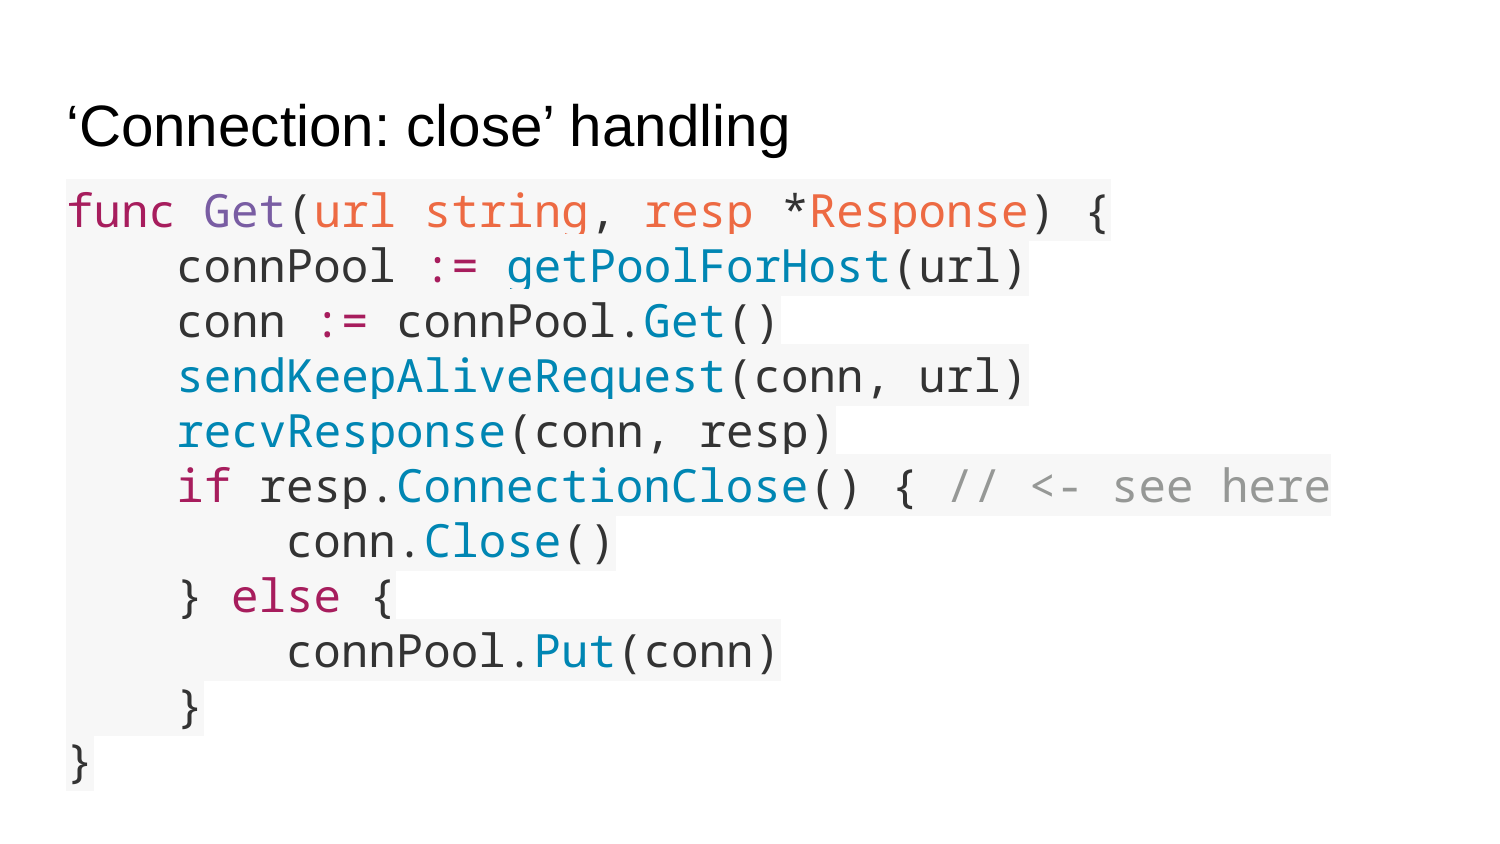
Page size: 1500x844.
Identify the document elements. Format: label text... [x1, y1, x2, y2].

list func Get(url string, resp *Response) { connPool := getPoolForHost(url) conn := connPool.Get() sendKeepAliveRequest(conn, url) recvResponse(conn, resp) if resp.ConnectionClose() { // <- see here conn.Close() } else { connPool.Put(conn) } } [51, 166, 1449, 792]
title ‘Connection: close’ handling [51, 72, 1449, 166]
